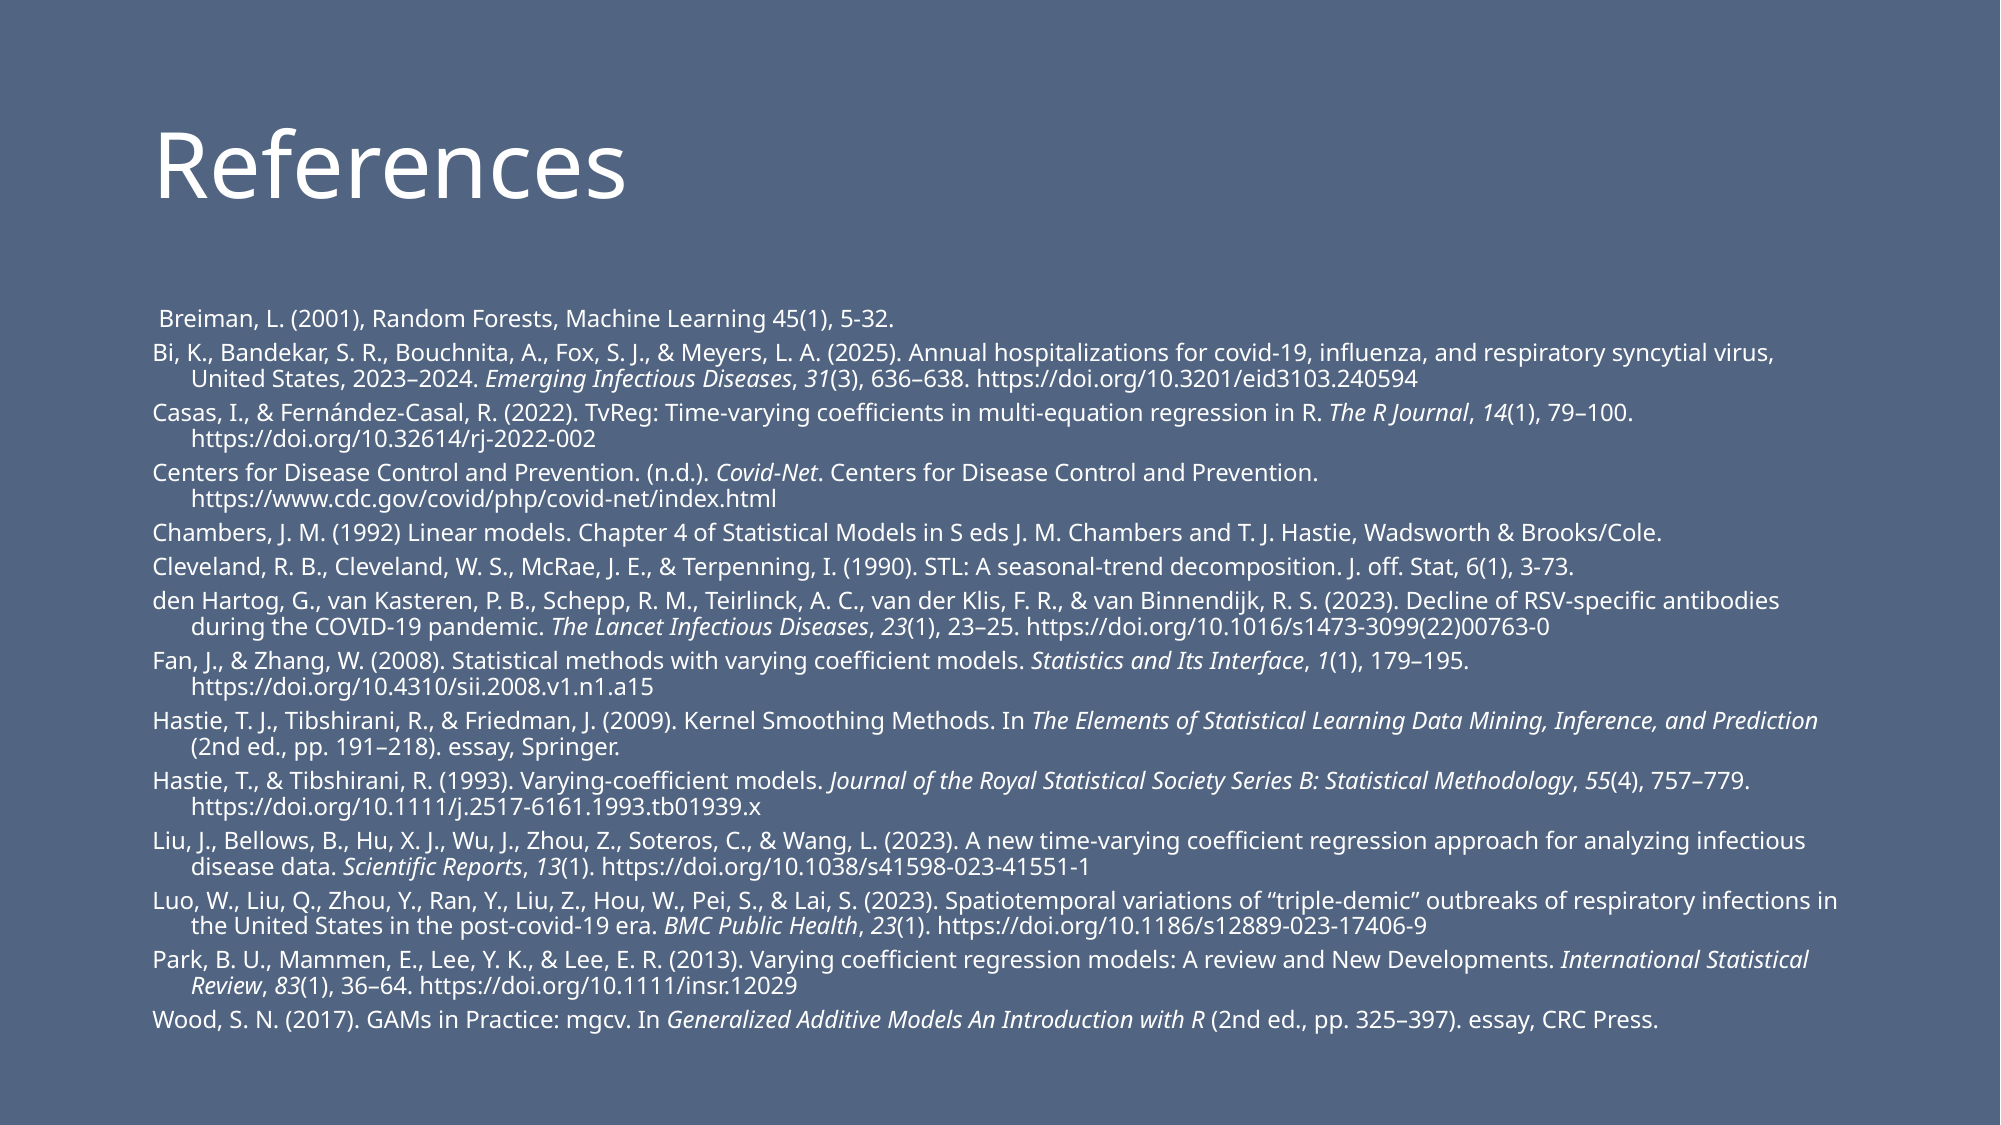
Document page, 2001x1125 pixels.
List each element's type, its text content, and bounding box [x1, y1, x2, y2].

list Breiman, L. (2001), Random Forests, Machine Learning 45(1), 5-32. Bi, K., Bandekar, S. R., Bouchnita, A., Fox, S. J., & Meyers, L. A. (2025). Annual hospitalizations for covid-19, influenza, and respiratory syncytial virus, United States, 2023–2024. Emerging Infectious Diseases, 31(3), 636–638. https://doi.org/10.3201/eid3103.240594 Casas, I., & Fernández-Casal, R. (2022). TvReg: Time-varying coefficients in multi-equation regression in R. The R Journal, 14(1), 79–100. https://doi.org/10.32614/rj-2022-002 Centers for Disease Control and Prevention. (n.d.). Covid-Net. Centers for Disease Control and Prevention. https://www.cdc.gov/covid/php/covid-net/index.html Chambers, J. M. (1992) Linear models. Chapter 4 of Statistical Models in S eds J. M. Chambers and T. J. Hastie, Wadsworth & Brooks/Cole. Cleveland, R. B., Cleveland, W. S., McRae, J. E., & Terpenning, I. (1990). STL: A seasonal-trend decomposition. J. off. Stat, 6(1), 3-73. den Hartog, G., van Kasteren, P. B., Schepp, R. M., Teirlinck, A. C., van der Klis, F. R., & van Binnendijk, R. S. (2023). Decline of RSV-specific antibodies during the COVID-19 pandemic. The Lancet Infectious Diseases, 23(1), 23–25. https://doi.org/10.1016/s1473-3099(22)00763-0 Fan, J., & Zhang, W. (2008). Statistical methods with varying coefficient models. Statistics and Its Interface, 1(1), 179–195. https://doi.org/10.4310/sii.2008.v1.n1.a15 Hastie, T. J., Tibshirani, R., & Friedman, J. (2009). Kernel Smoothing Methods. In The Elements of Statistical Learning Data Mining, Inference, and Prediction (2nd ed., pp. 191–218). essay, Springer. Hastie, T., & Tibshirani, R. (1993). Varying-coefficient models. Journal of the Royal Statistical Society Series B: Statistical Methodology, 55(4), 757–779. https://doi.org/10.1111/j.2517-6161.1993.tb01939.x Liu, J., Bellows, B., Hu, X. J., Wu, J., Zhou, Z., Soteros, C., & Wang, L. (2023). A new time-varying coefficient regression approach for analyzing infectious disease data. Scientific Reports, 13(1). https://doi.org/10.1038/s41598-023-41551-1 Luo, W., Liu, Q., Zhou, Y., Ran, Y., Liu, Z., Hou, W., Pei, S., & Lai, S. (2023). Spatiotemporal variations of “triple-demic” outbreaks of respiratory infections in the United States in the post-covid-19 era. BMC Public Health, 23(1). https://doi.org/10.1186/s12889-023-17406-9 Park, B. U., Mammen, E., Lee, Y. K., & Lee, E. R. (2013). Varying coefficient regression models: A review and New Developments. International Statistical Review, 83(1), 36–64. https://doi.org/10.1111/insr.12029 Wood, S. N. (2017). GAMs in Practice: mgcv. In Generalized Additive Models An Introduction with R (2nd ed., pp. 325–397). essay, CRC Press. [137, 299, 1863, 1047]
title References [137, 59, 1863, 278]
